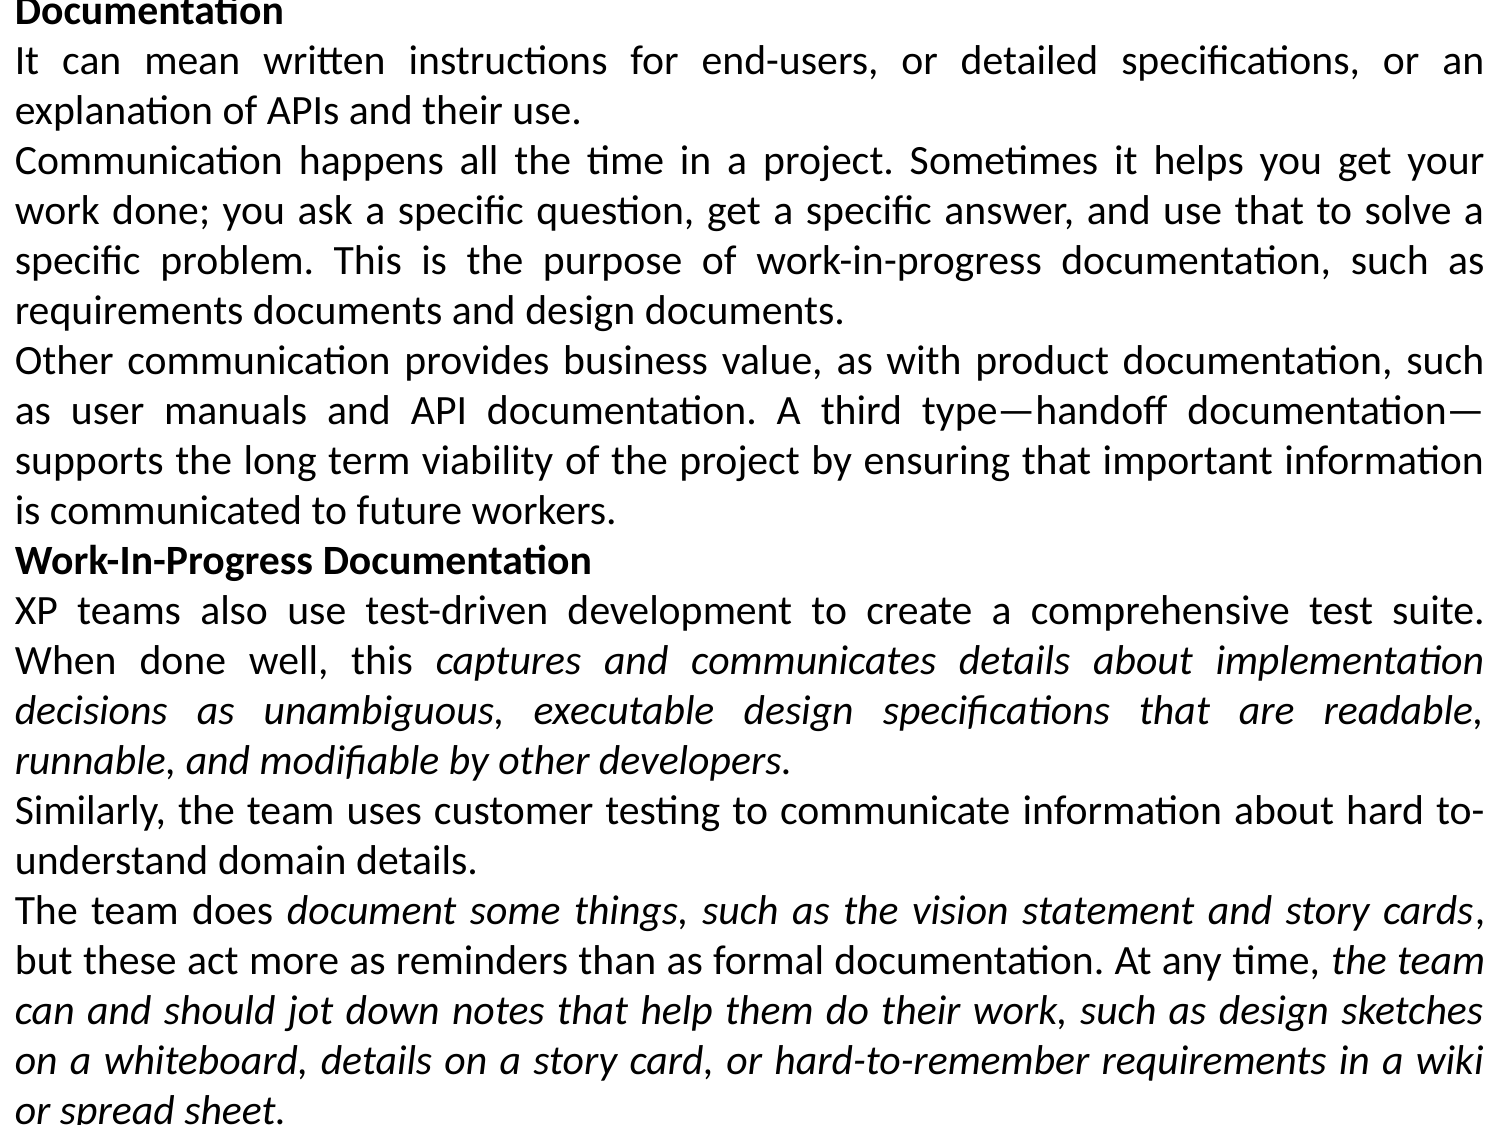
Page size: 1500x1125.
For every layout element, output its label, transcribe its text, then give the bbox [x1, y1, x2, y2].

text_box Documentation It can mean written instructions for end-users, or detailed specifications, or an explanation of APIs and their use. Communication happens all the time in a project. Sometimes it helps you get your work done; you ask a specific question, get a specific answer, and use that to solve a specific problem. This is the purpose of work-in-progress documentation, such as requirements documents and design documents. Other communication provides business value, as with product documentation, such as user manuals and API documentation. A third type—handoff documentation—supports the long term viability of the project by ensuring that important information is communicated to future workers. Work-In-Progress Documentation XP teams also use test-driven development to create a comprehensive test suite. When done well, this captures and communicates details about implementation decisions as unambiguous, executable design specifications that are readable, runnable, and modifiable by other developers. Similarly, the team uses customer testing to communicate information about hard to-understand domain details. The team does document some things, such as the vision statement and story cards, but these act more as reminders than as formal documentation. At any time, the team can and should jot down notes that help them do their work, such as design sketches on a whiteboard, details on a story card, or hard-to-remember requirements in a wiki or spread sheet. [0, 0, 1500, 1125]
